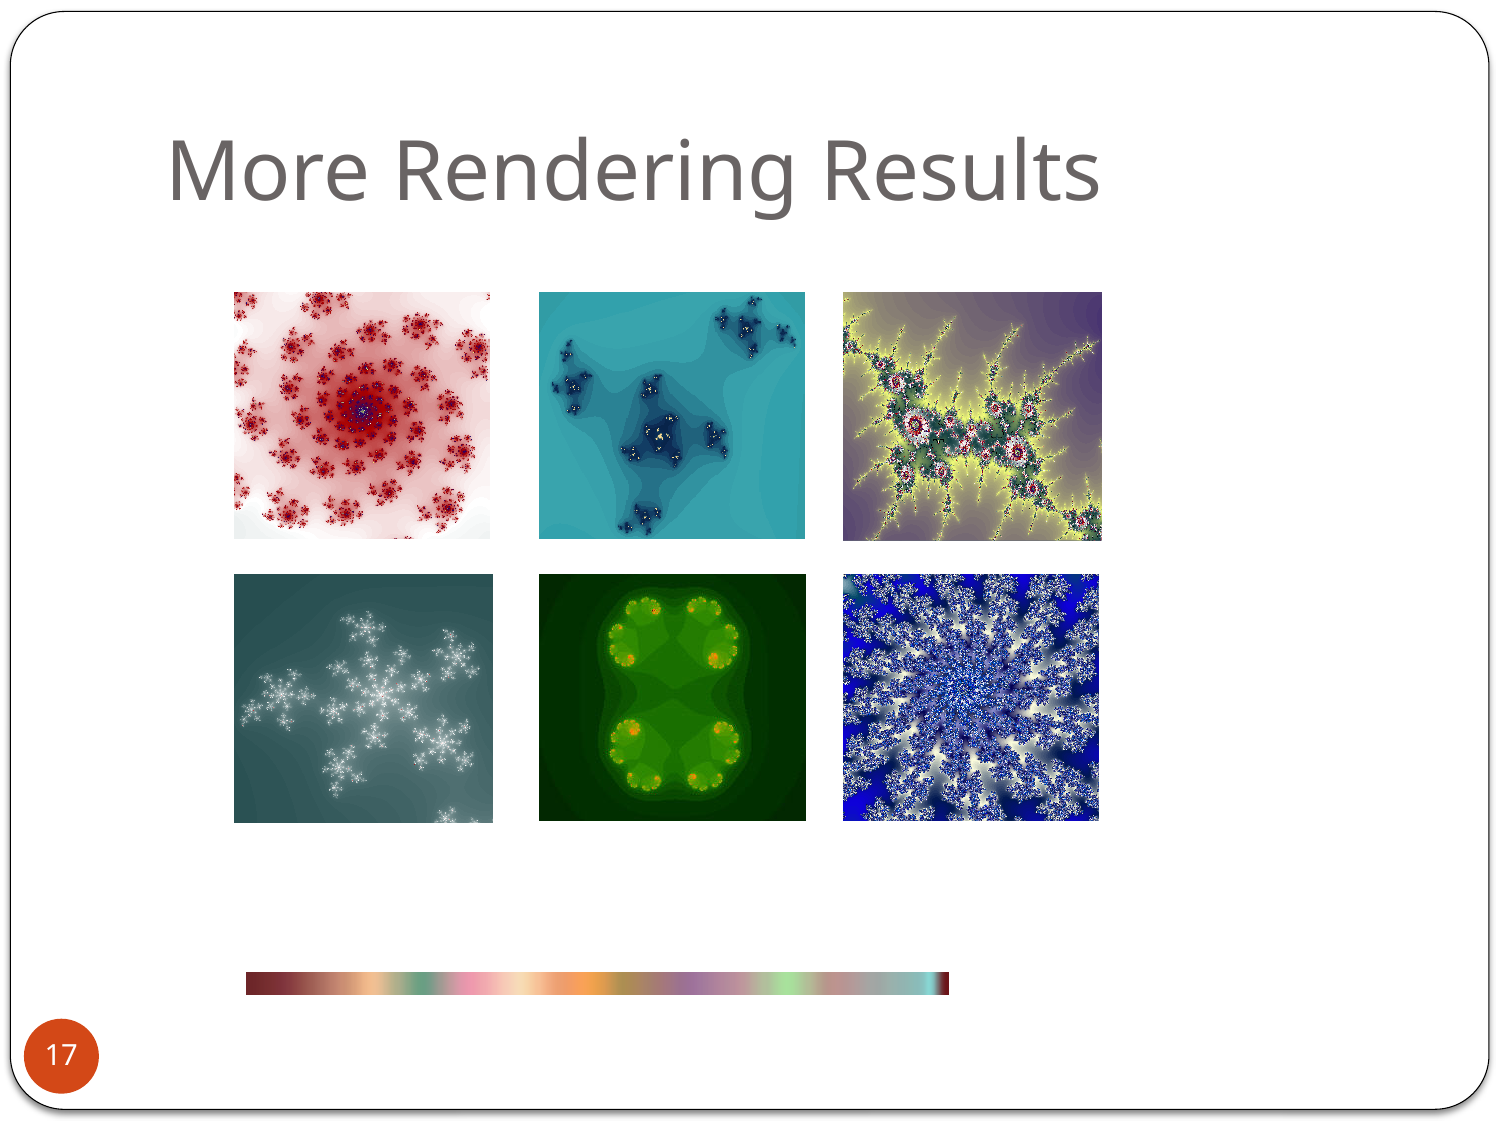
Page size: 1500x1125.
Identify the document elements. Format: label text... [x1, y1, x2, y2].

picture [245, 972, 949, 995]
slide_number 17 [23, 1018, 99, 1094]
picture [234, 573, 493, 824]
picture [538, 573, 806, 821]
picture [234, 292, 490, 540]
picture [538, 292, 805, 540]
picture [843, 573, 1100, 821]
title More Rendering Results [150, 45, 1425, 233]
picture [843, 292, 1102, 541]
